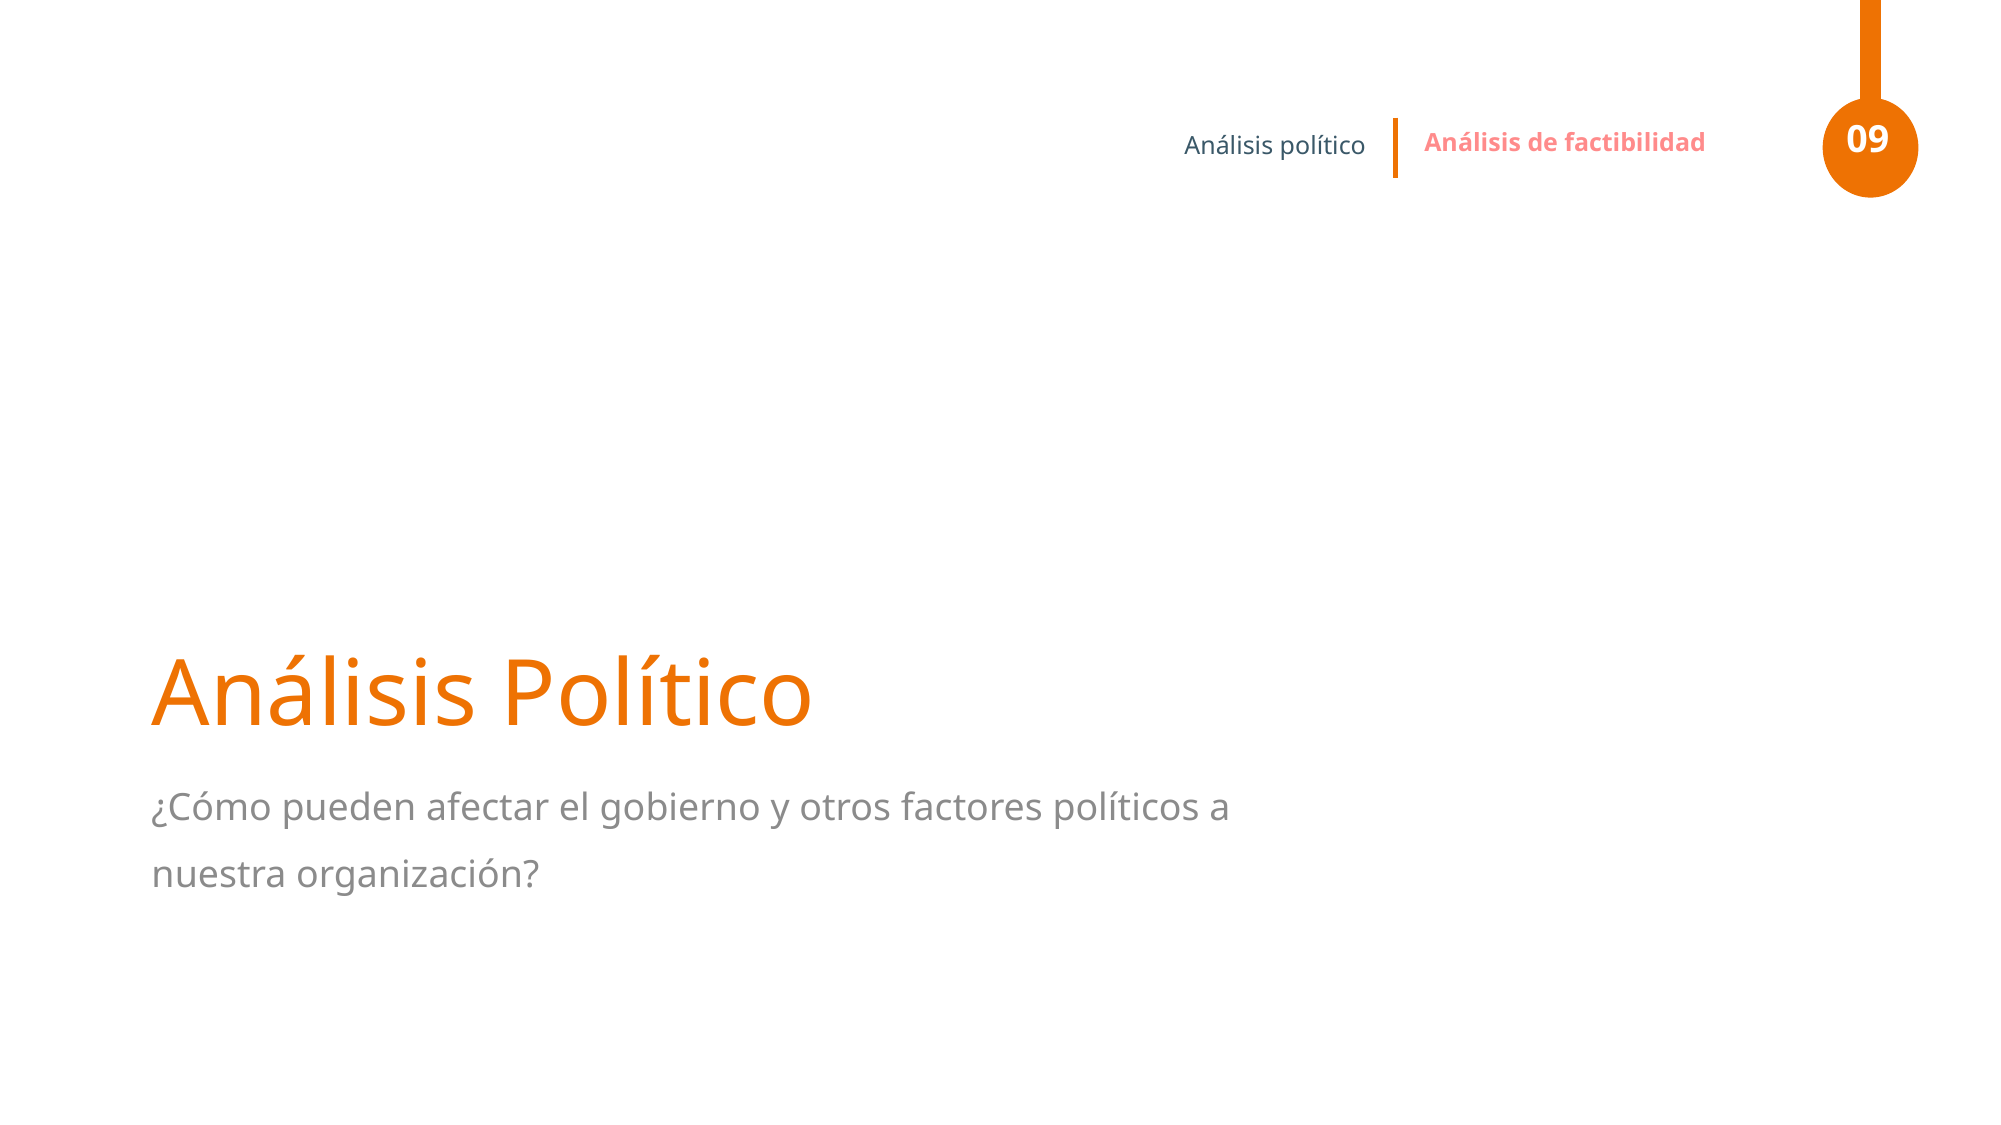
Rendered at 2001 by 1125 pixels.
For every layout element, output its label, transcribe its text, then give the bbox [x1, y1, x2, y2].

title Análisis Político [136, 284, 1350, 752]
list ¿Cómo pueden afectar el gobierno y otros factores políticos a nuestra organización? [136, 752, 1350, 999]
slide_number 09 [1818, 116, 1905, 165]
footer Análisis de factibilidad [1409, 113, 1809, 174]
list Análisis político [731, 107, 1382, 167]
